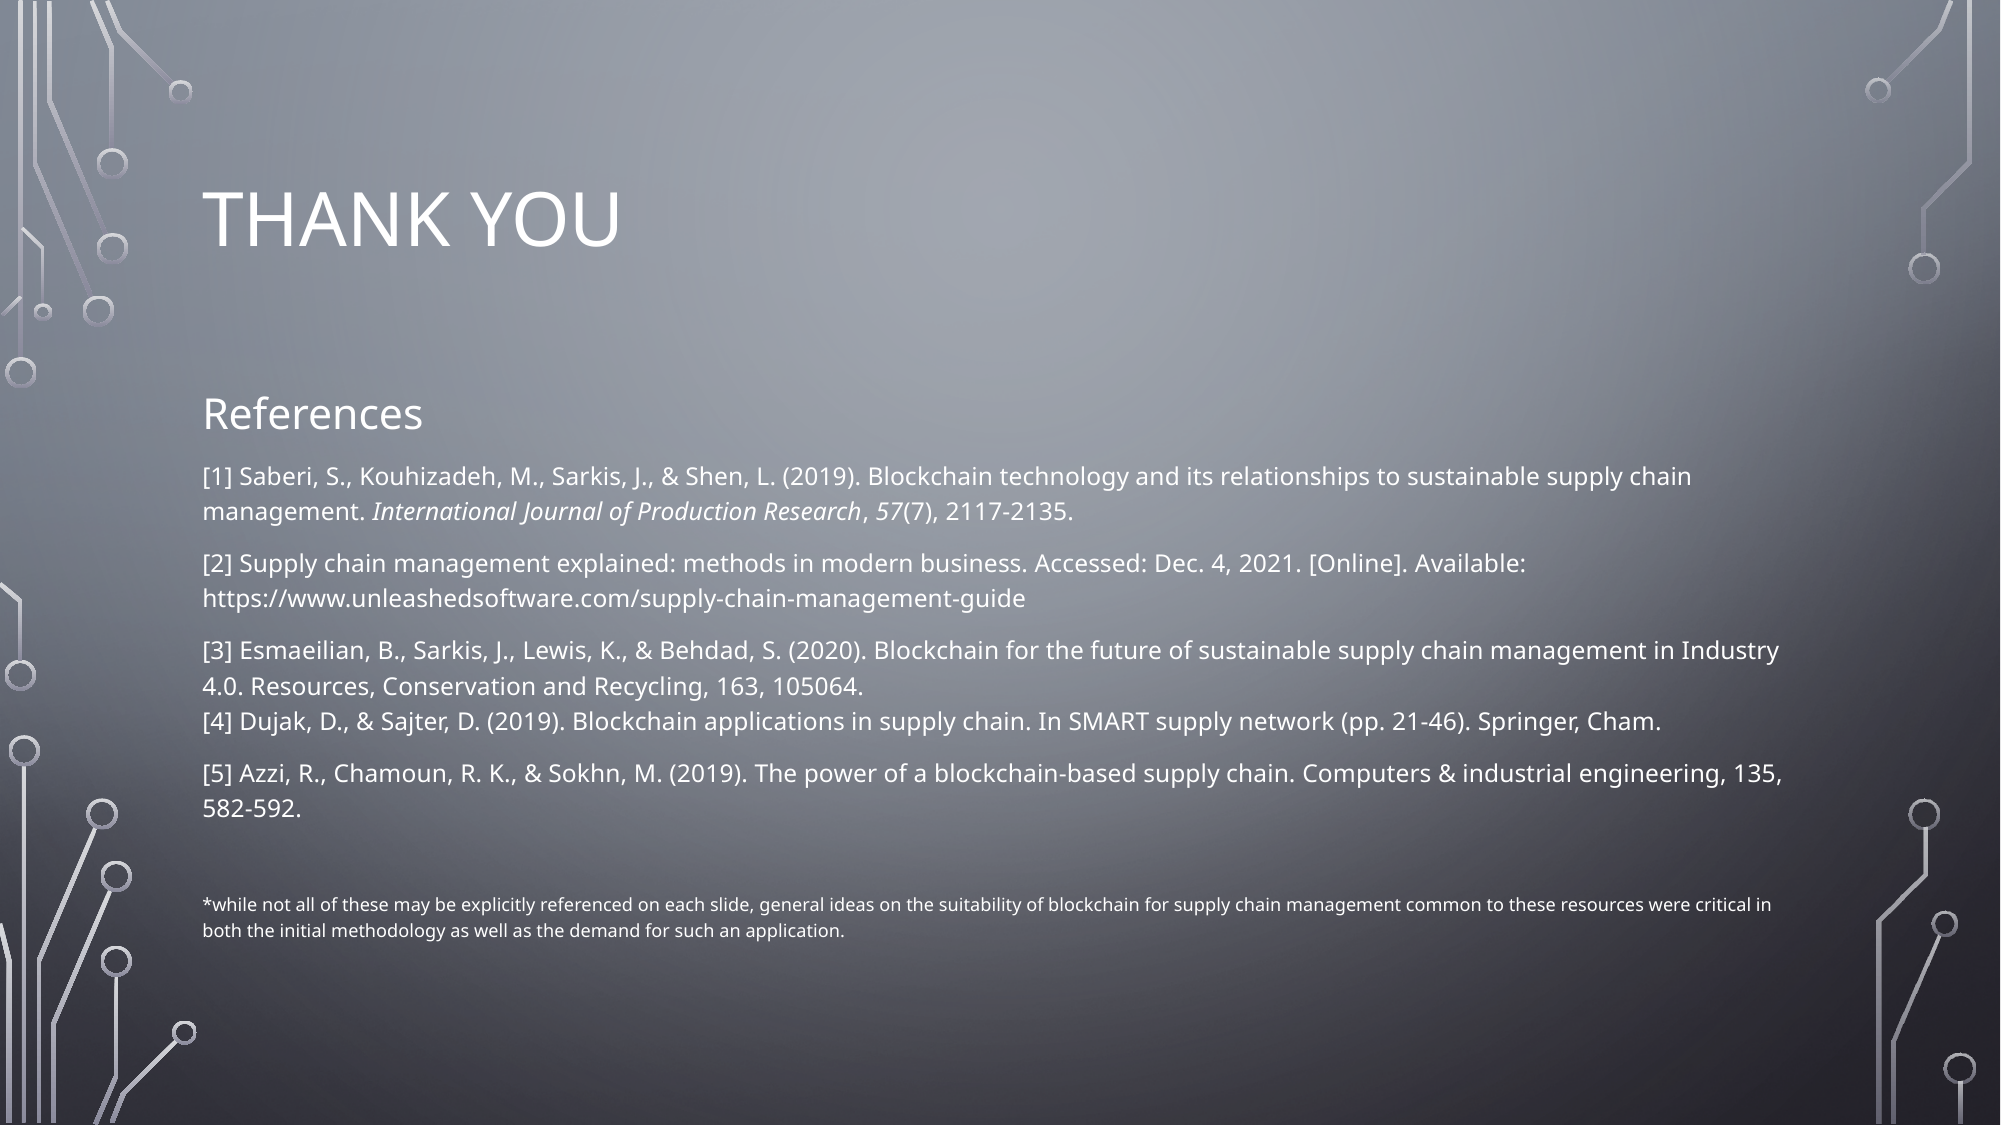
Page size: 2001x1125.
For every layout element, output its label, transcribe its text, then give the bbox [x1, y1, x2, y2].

list References [1] Saberi, S., Kouhizadeh, M., Sarkis, J., & Shen, L. (2019). Blockchain technology and its relationships to sustainable supply chain management. International Journal of Production Research, 57(7), 2117-2135. [2] Supply chain management explained: methods in modern business. Accessed: Dec. 4, 2021. [Online]. Available: https://www.unleashedsoftware.com/supply-chain-management-guide [3] Esmaeilian, B., Sarkis, J., Lewis, K., & Behdad, S. (2020). Blockchain for the future of sustainable supply chain management in Industry 4.0. Resources, Conservation and Recycling, 163, 105064. [4] Dujak, D., & Sajter, D. (2019). Blockchain applications in supply chain. In SMART supply network (pp. 21-46). Springer, Cham. [5] Azzi, R., Chamoun, R. K., & Sokhn, M. (2019). The power of a blockchain-based supply chain. Computers & industrial engineering, 135, 582-592. *while not all of these may be explicitly referenced on each slide, general ideas on the suitability of blockchain for supply chain management common to these resources were critical in both the initial methodology as well as the demand for such an application. [187, 369, 1813, 950]
title Thank you [187, 101, 1813, 344]
